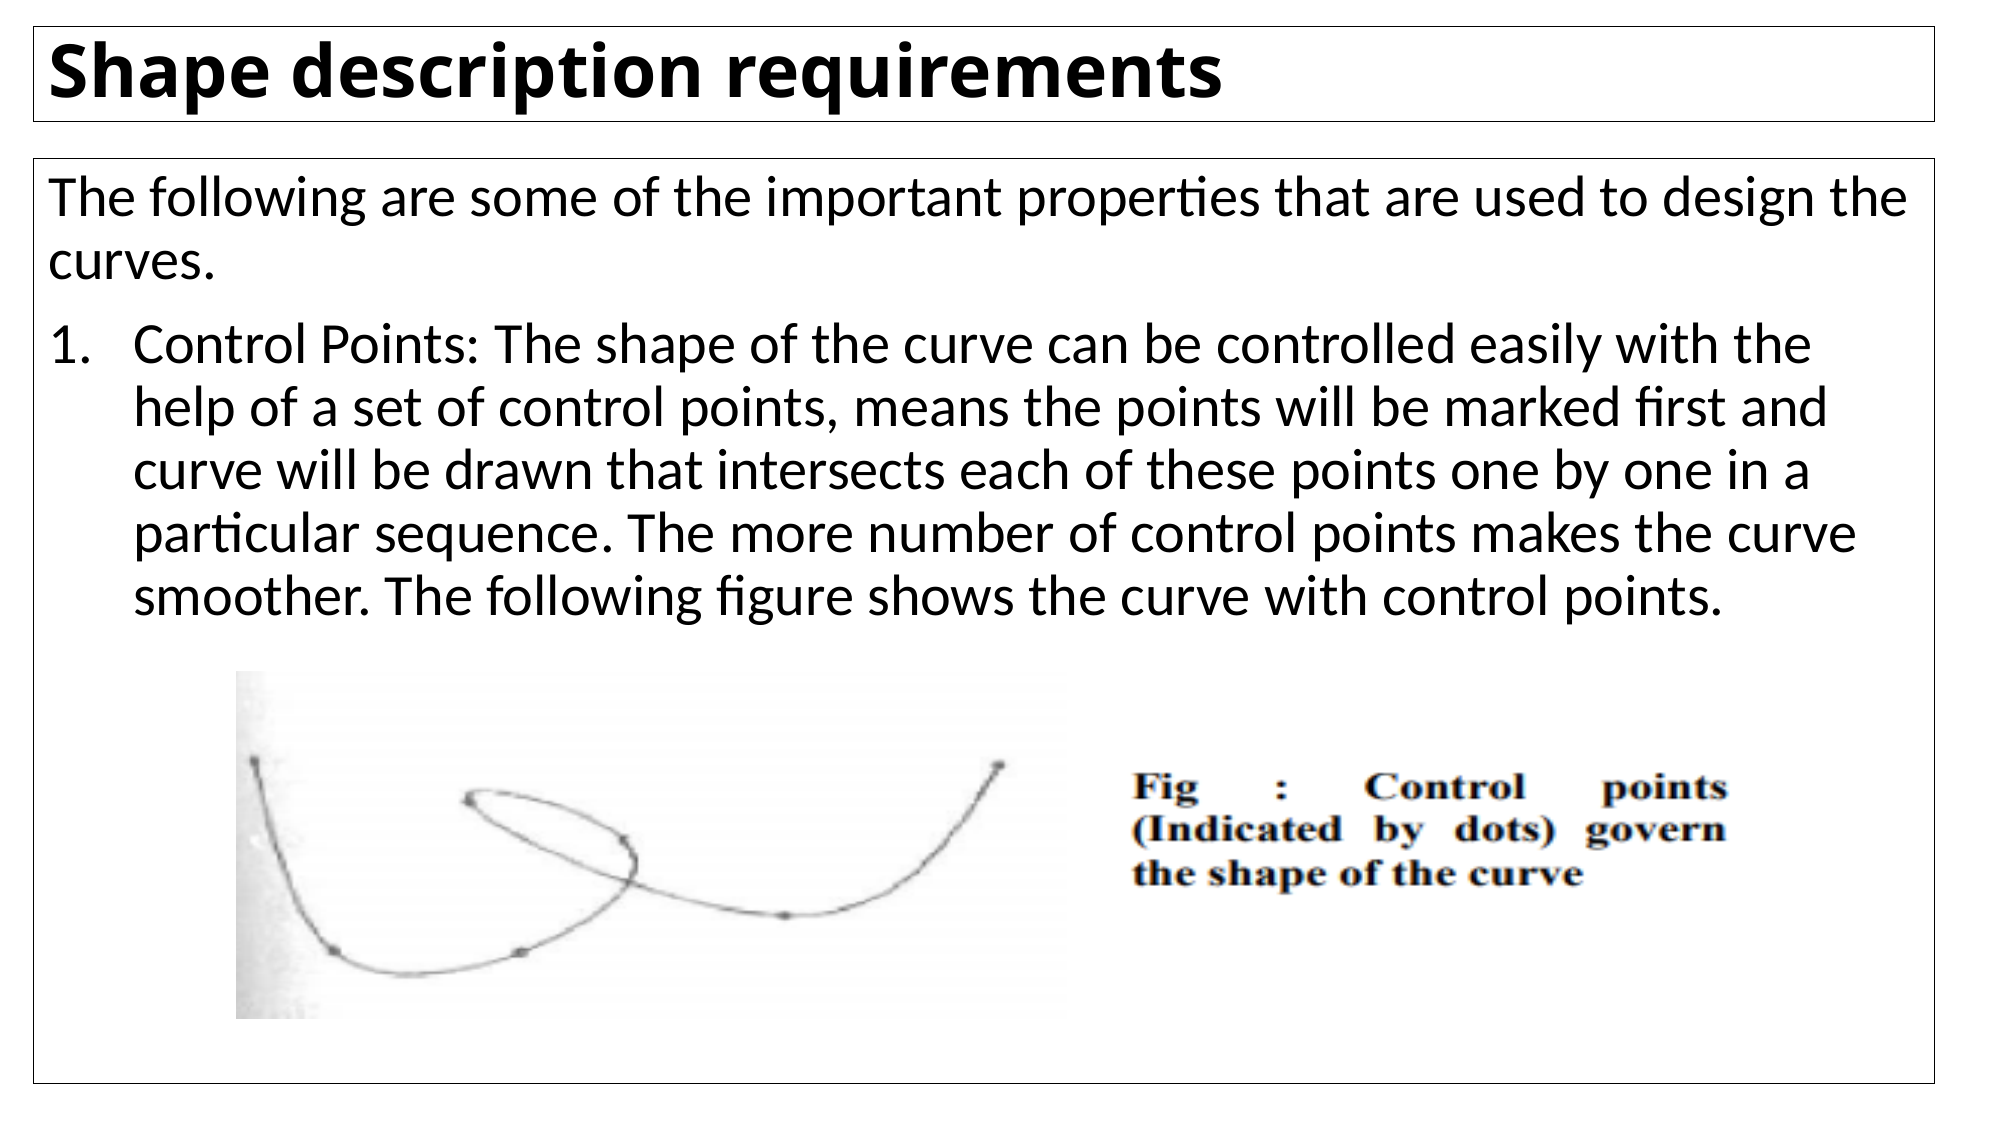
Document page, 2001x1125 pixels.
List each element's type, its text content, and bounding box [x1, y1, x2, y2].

title Shape description requirements [33, 26, 1935, 122]
picture [235, 671, 1778, 1020]
list The following are some of the important properties that are used to design the curves. Control Points: The shape of the curve can be controlled easily with the help of a set of control points, means the points will be marked first and curve will be drawn that intersects each of these points one by one in a particular sequence. The more number of control points makes the curve smoother. The following figure shows the curve with control points. [33, 158, 1935, 1084]
